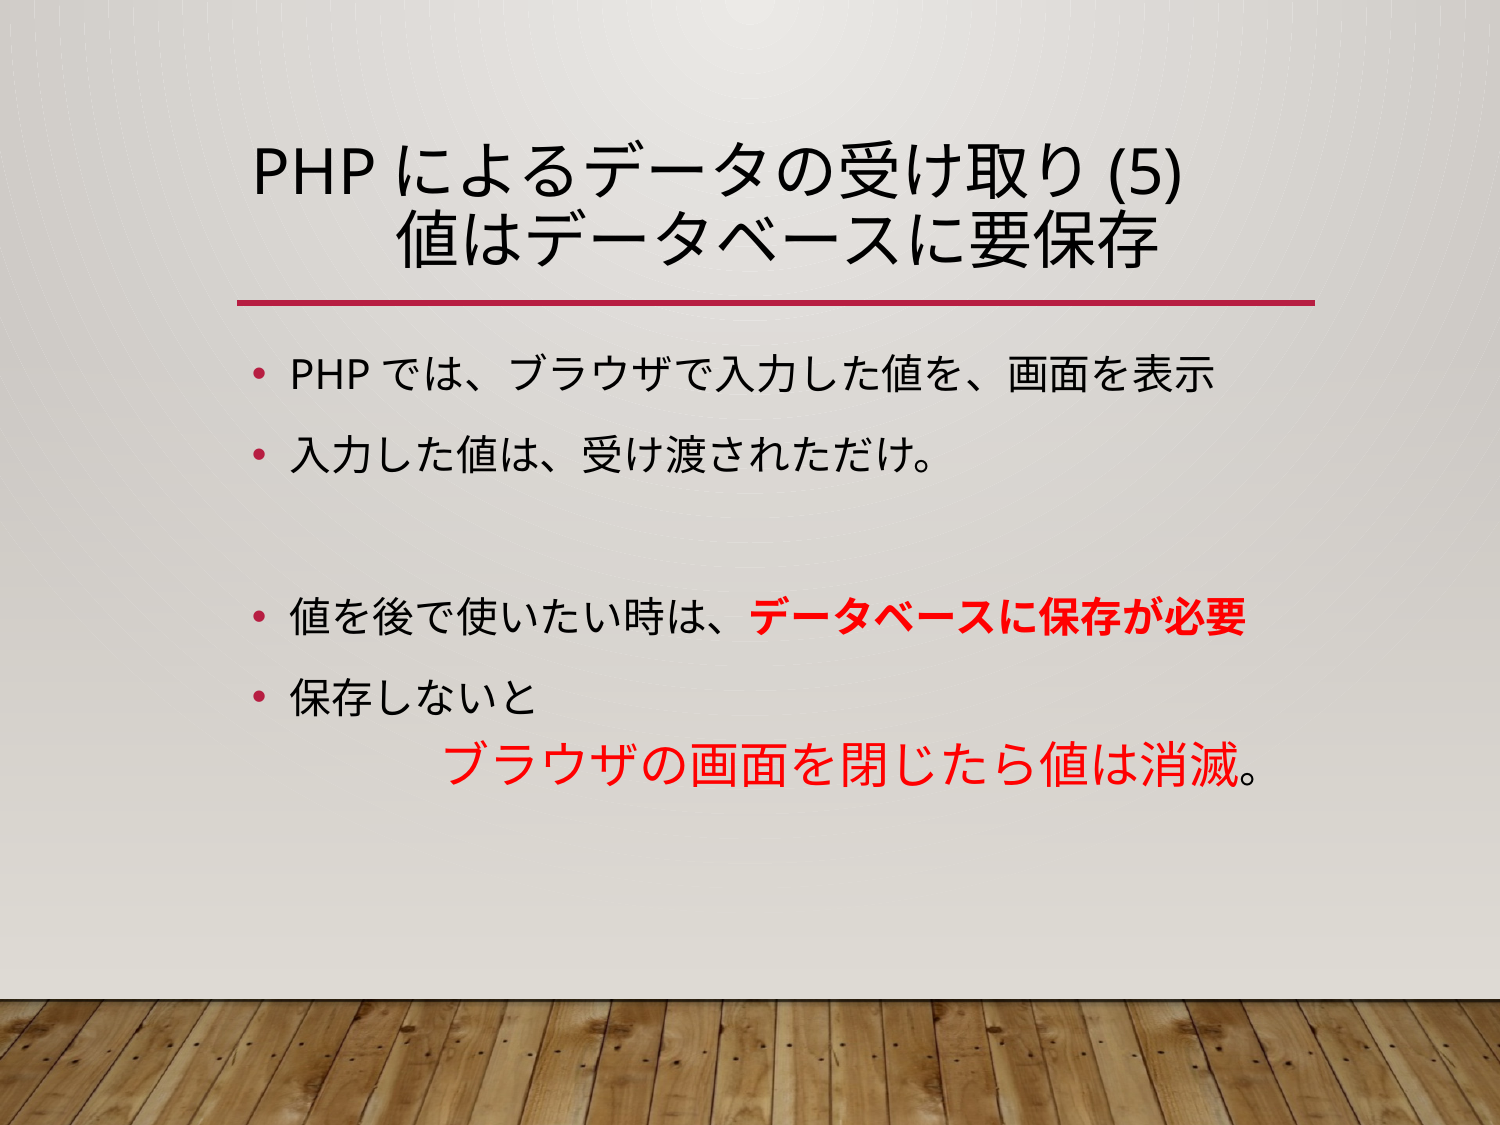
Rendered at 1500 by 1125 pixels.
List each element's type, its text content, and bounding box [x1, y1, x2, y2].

list PHPでは、ブラウザで入力した値を、画面を表示 入力した値は、受け渡されただけ。 値を後で使いたい時は、データベースに保存が必要 保存しないと ブラウザの画面を閉じたら値は消滅。 [236, 330, 1315, 897]
picture [0, 999, 1500, 1125]
title PHPによるデータの受け取り(5) 値はデータベースに要保存 [236, 131, 1315, 305]
